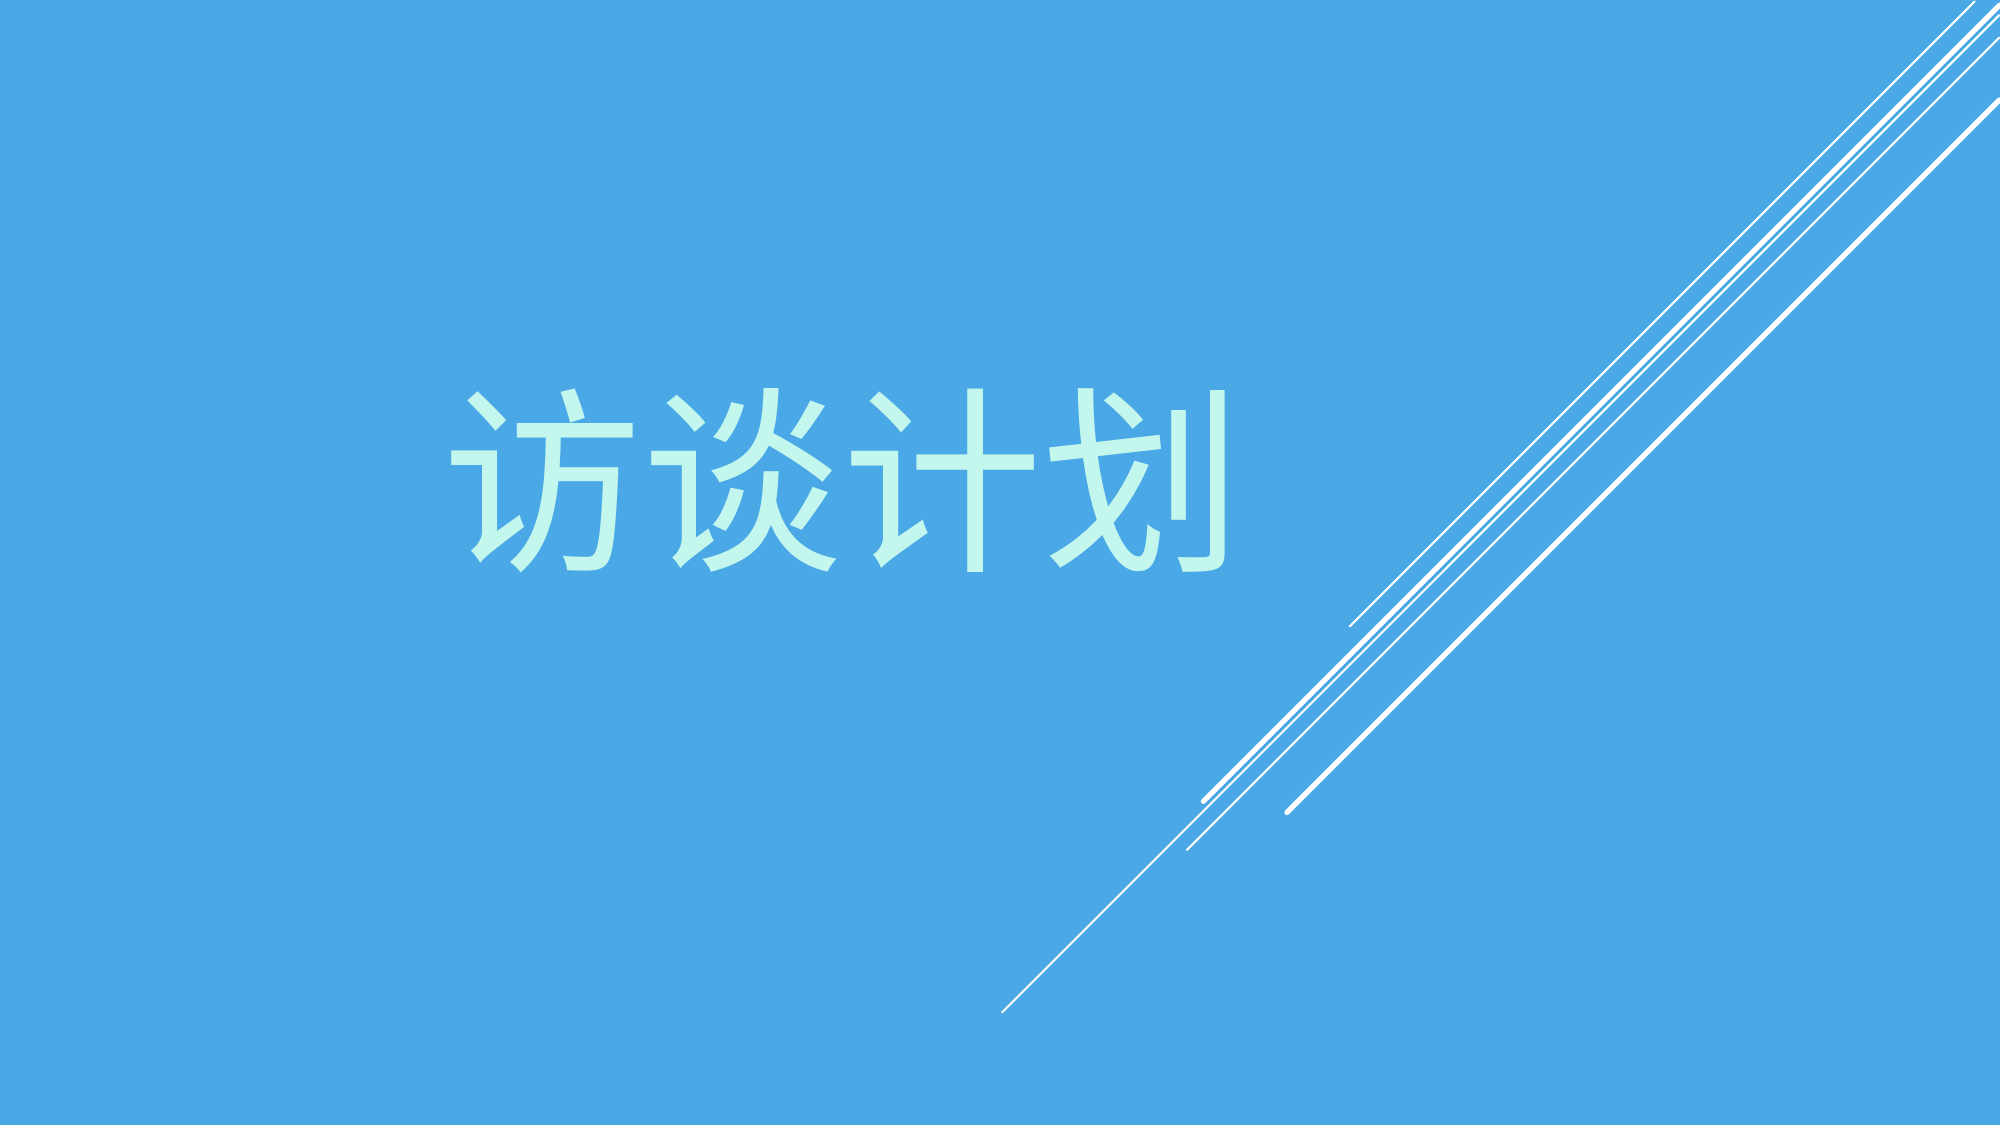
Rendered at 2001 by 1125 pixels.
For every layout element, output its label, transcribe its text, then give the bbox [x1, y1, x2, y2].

subtitle 访谈计划 [112, 348, 1573, 901]
